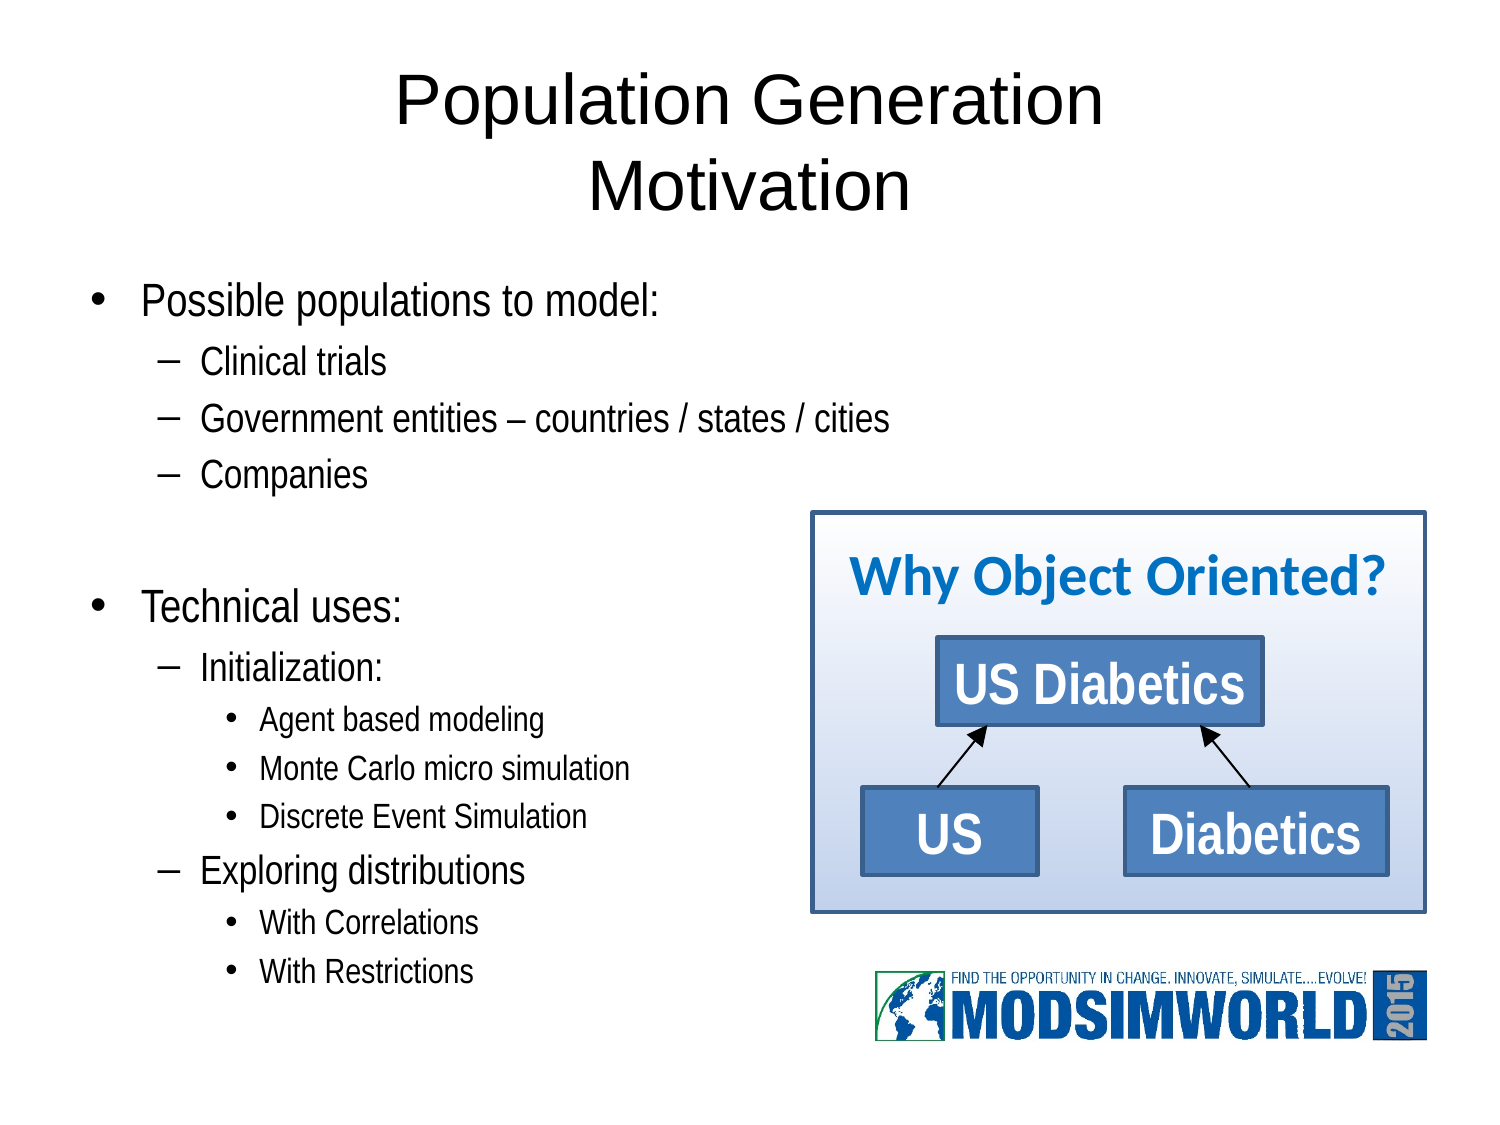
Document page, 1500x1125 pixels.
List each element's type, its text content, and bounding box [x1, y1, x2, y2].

title Population Generation Motivation [75, 45, 1425, 233]
picture [875, 968, 1427, 1043]
text_box Why Object Oriented? [810, 510, 1427, 914]
text_box US [860, 785, 1040, 877]
text_box Diabetics [1123, 785, 1390, 877]
text_box US Diabetics [935, 635, 1265, 727]
text_box [937, 724, 988, 788]
text_box [1199, 724, 1251, 788]
list Possible populations to model: Clinical trials Government entities – countries / states / cities Companies Technical uses: Initialization: Agent based modeling Monte Carlo micro simulation Discrete Event Simulation Exploring distributions With Correlations With Restrictions [75, 262, 1425, 1005]
